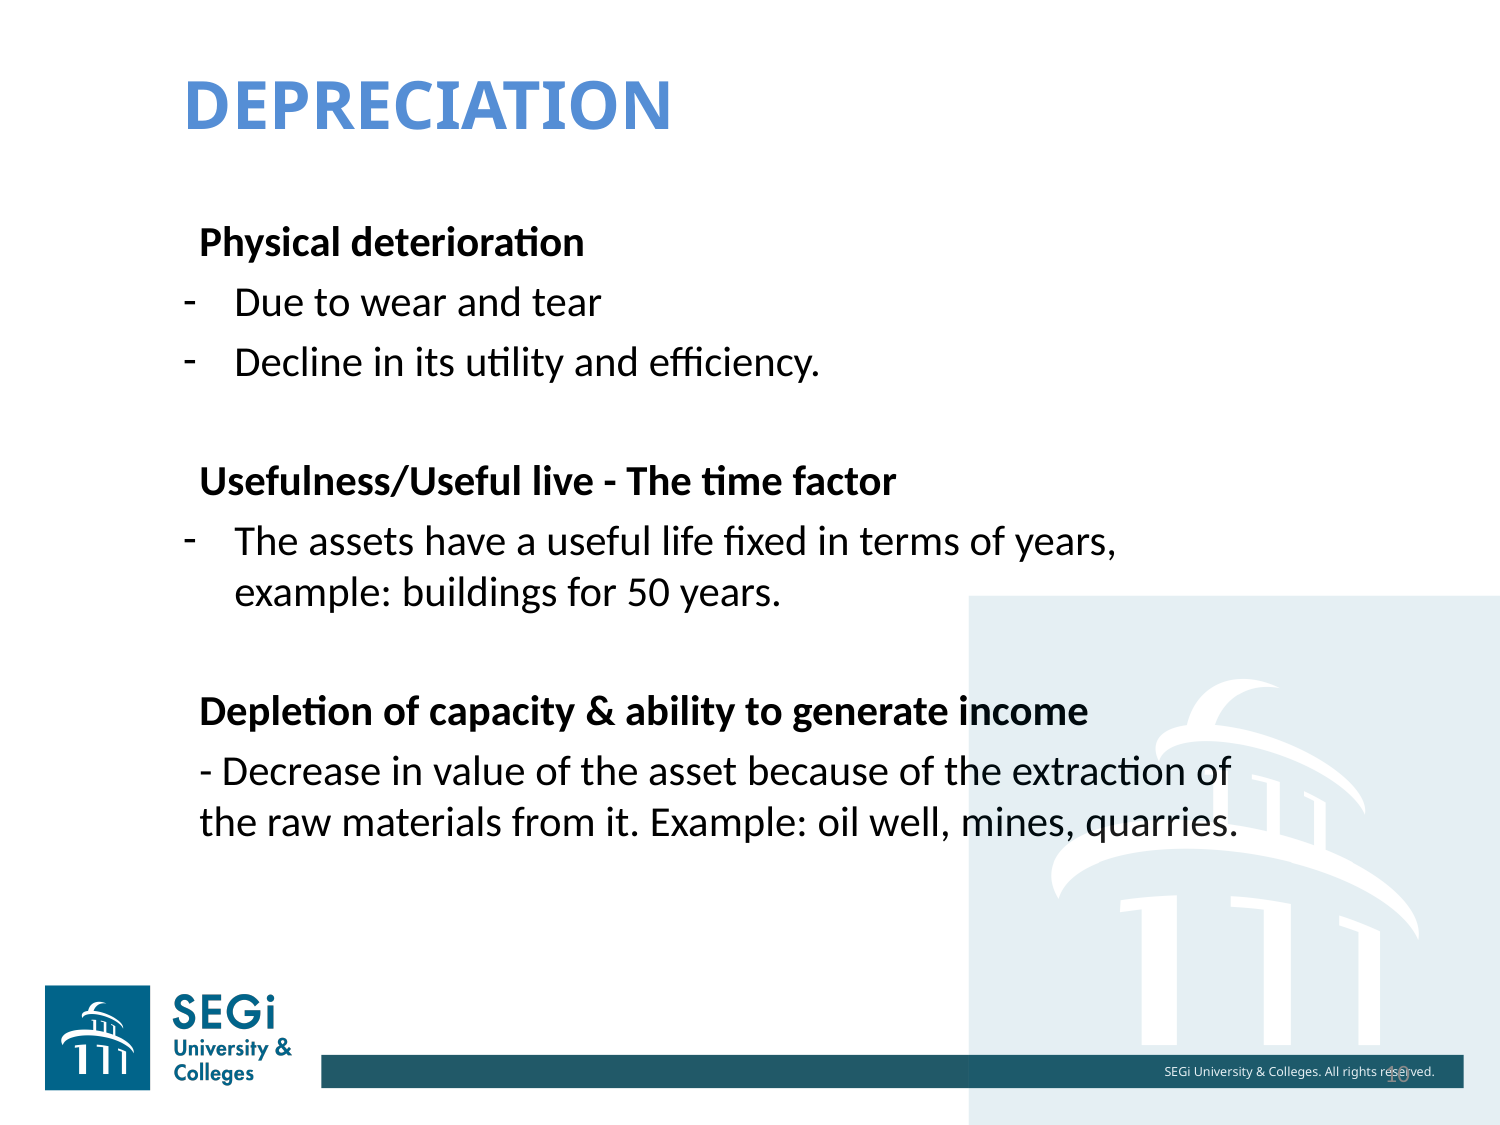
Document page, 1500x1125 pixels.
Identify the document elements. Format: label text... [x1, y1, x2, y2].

picture [32, 967, 304, 1108]
picture [902, 508, 1500, 1125]
text_box DEPRECIATION [167, 55, 1441, 164]
list Physical deterioration Due to wear and tear Decline in its utility and efficiency. Usefulness/Useful live - The time factor The assets have a useful life fixed in terms of years, example: buildings for 50 years. Depletion of capacity & ability to generate income - Decrease in value of the asset because of the extraction of the raw materials from it. Example: oil well, mines, quarries. [167, 206, 1270, 905]
text_box [266, 431, 1313, 905]
text_box [321, 1054, 897, 1089]
